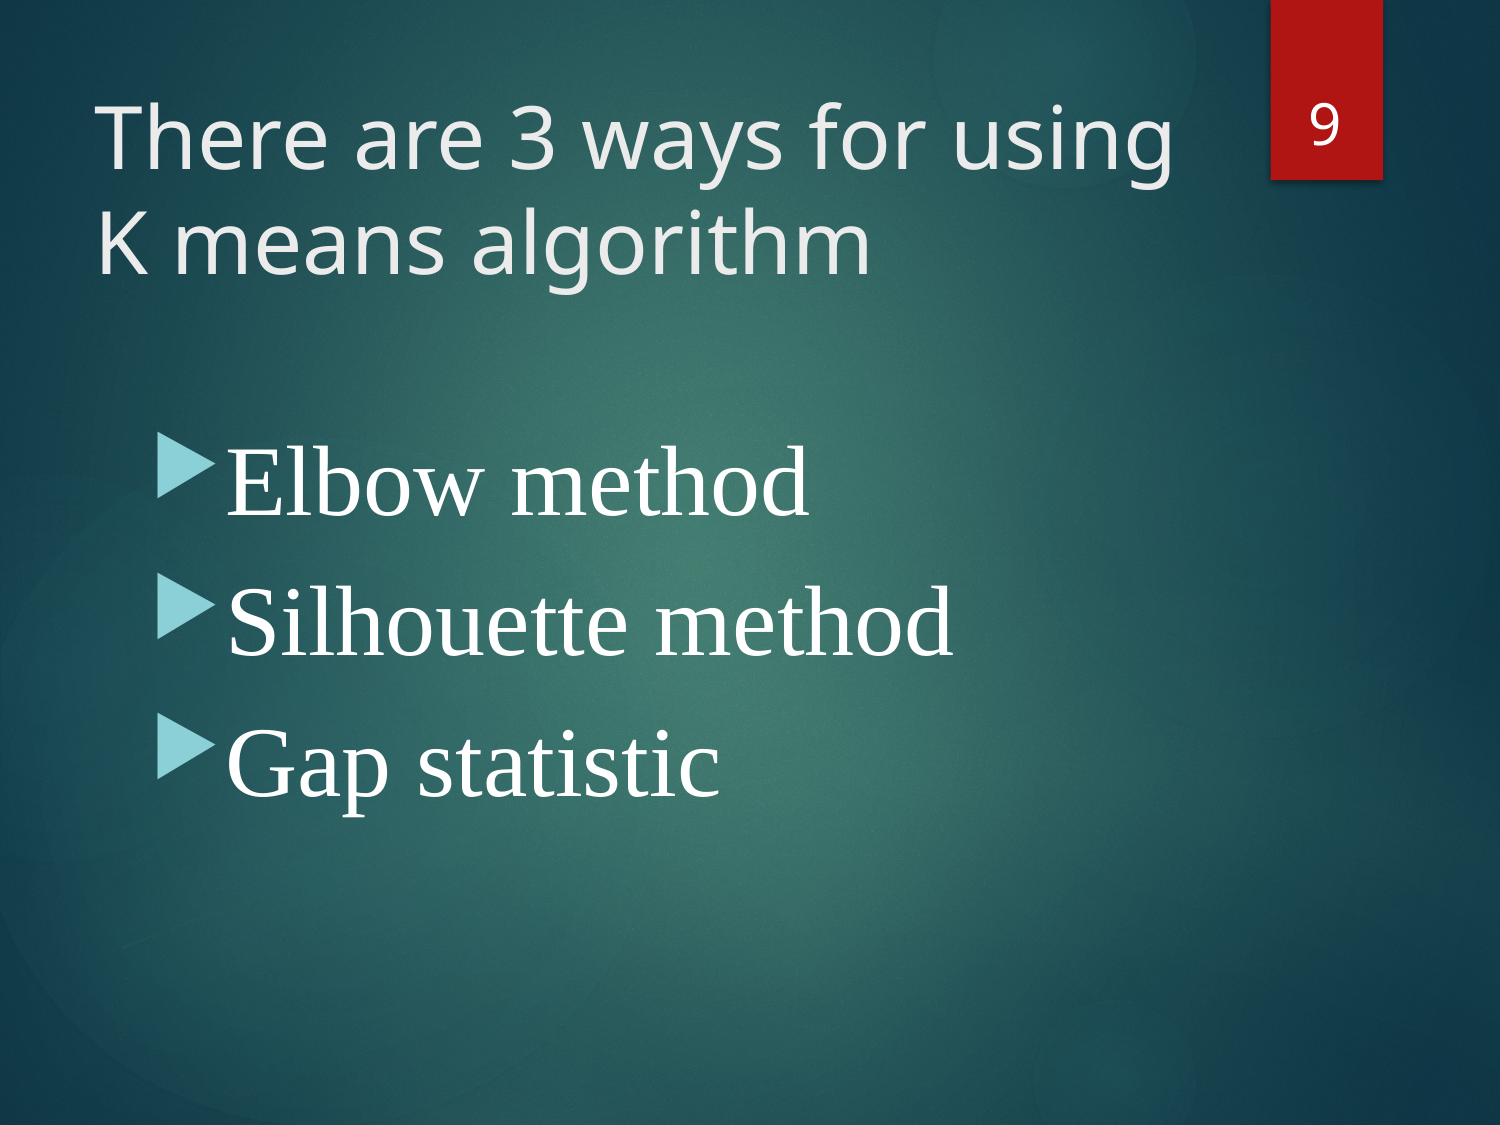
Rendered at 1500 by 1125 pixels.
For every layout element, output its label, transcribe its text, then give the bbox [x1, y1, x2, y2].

slide_number 9 [1273, 48, 1378, 175]
list Elbow method Silhouette method Gap statistic [135, 336, 1237, 1025]
title There are 3 ways for using K means algorithm [79, 74, 1237, 304]
